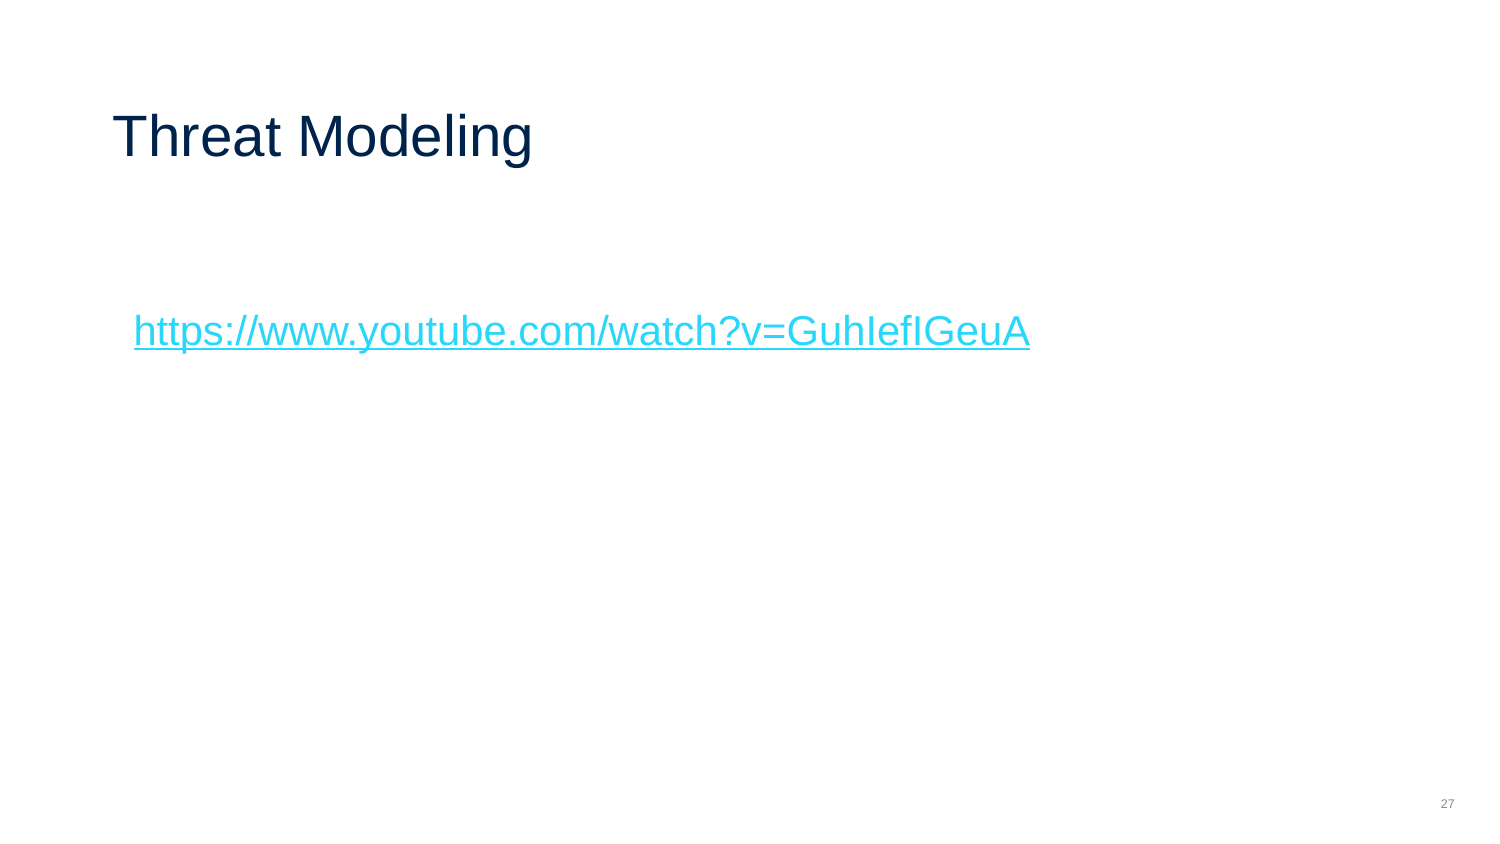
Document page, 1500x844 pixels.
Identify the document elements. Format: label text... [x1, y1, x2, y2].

list https://www.youtube.com/watch?v=GuhIefIGeuA [97, 205, 1388, 743]
list Threat Modeling [97, 95, 1388, 177]
slide_number ‹#› [1132, 780, 1470, 826]
